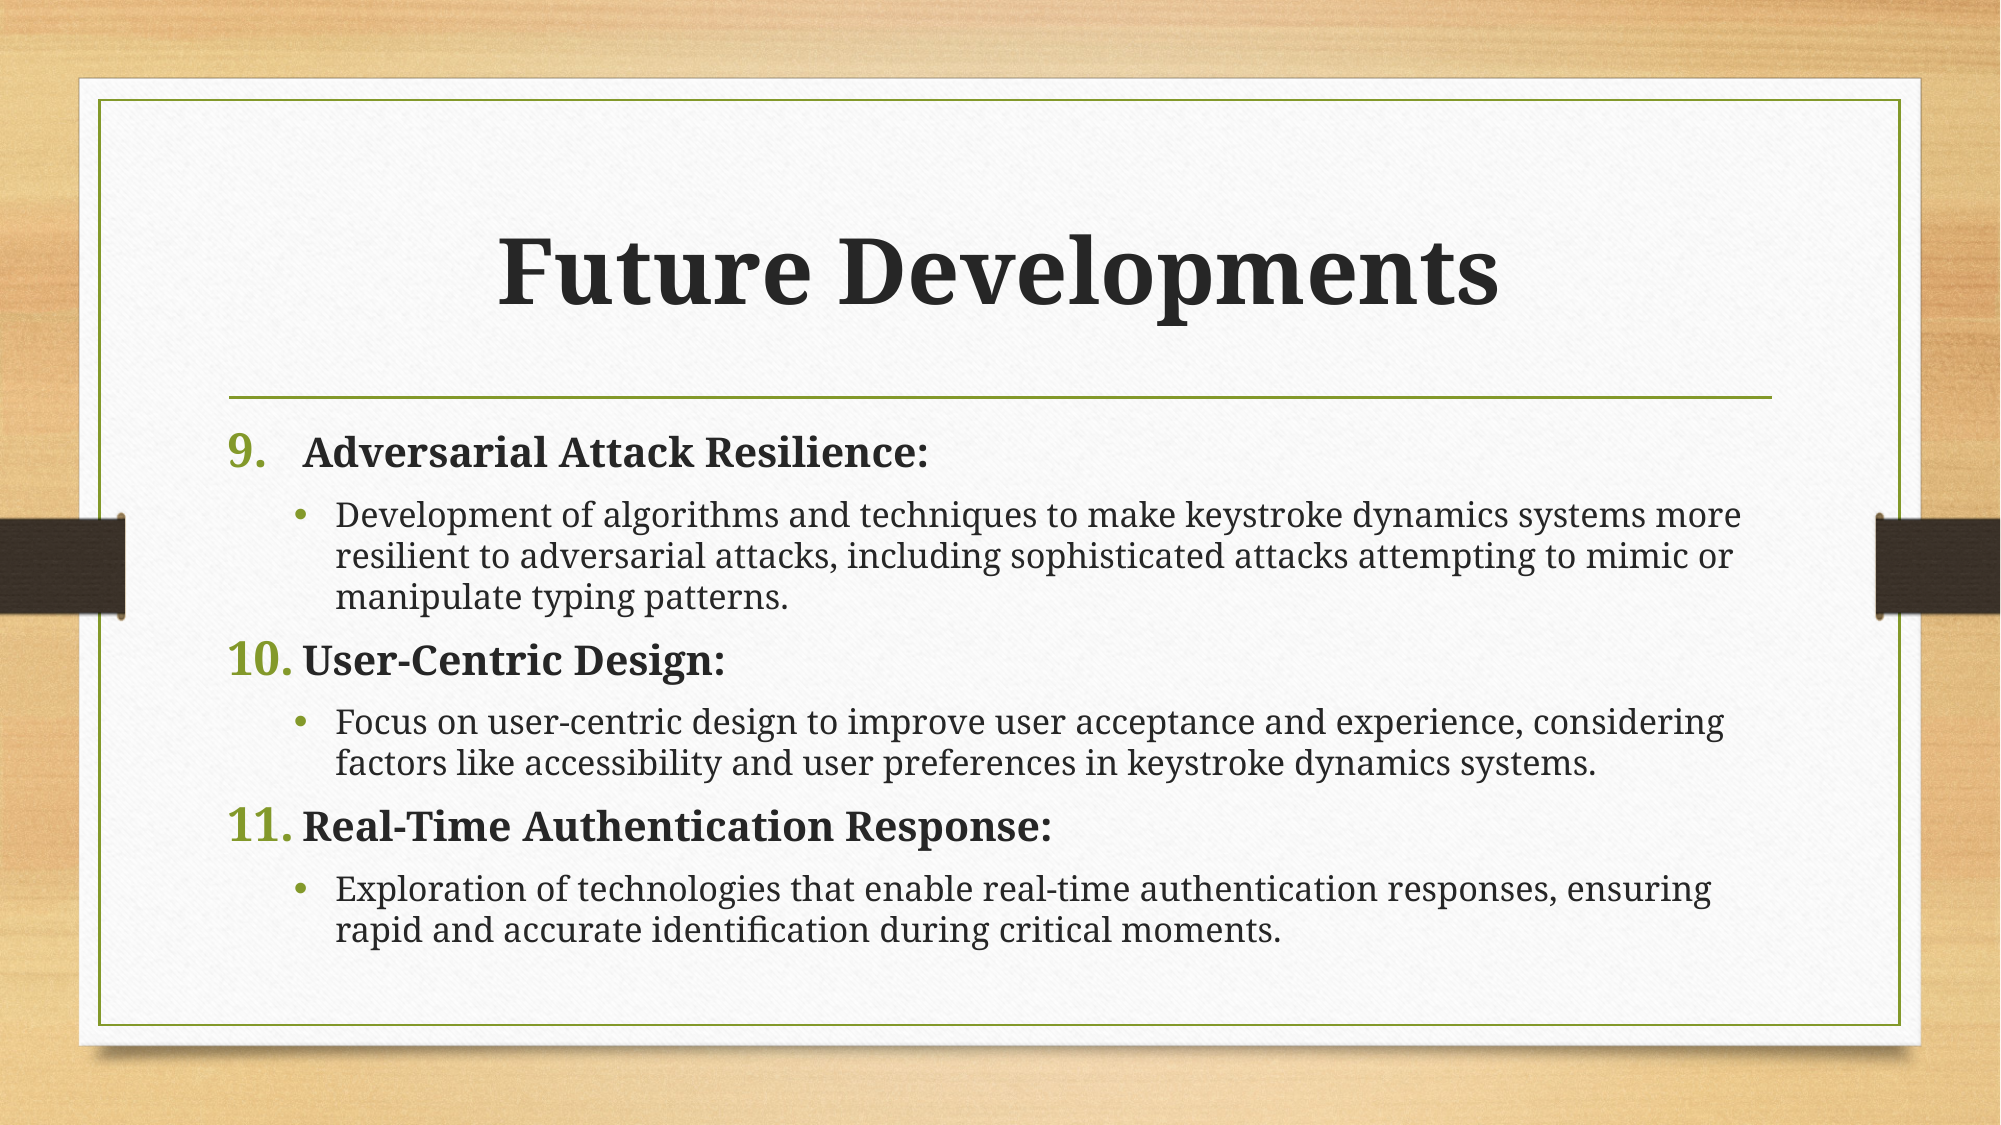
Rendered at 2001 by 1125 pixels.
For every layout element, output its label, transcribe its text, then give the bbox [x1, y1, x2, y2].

list Adversarial Attack Resilience: Development of algorithms and techniques to make keystroke dynamics systems more resilient to adversarial attacks, including sophisticated attacks attempting to mimic or manipulate typing patterns. User-Centric Design: Focus on user-centric design to improve user acceptance and experience, considering factors like accessibility and user preferences in keystroke dynamics systems. Real-Time Authentication Response: Exploration of technologies that enable real-time authentication responses, ensuring rapid and accurate identification during critical moments. [212, 419, 1788, 964]
title Future Developments [212, 161, 1788, 375]
picture [0, 0, 2001, 1125]
